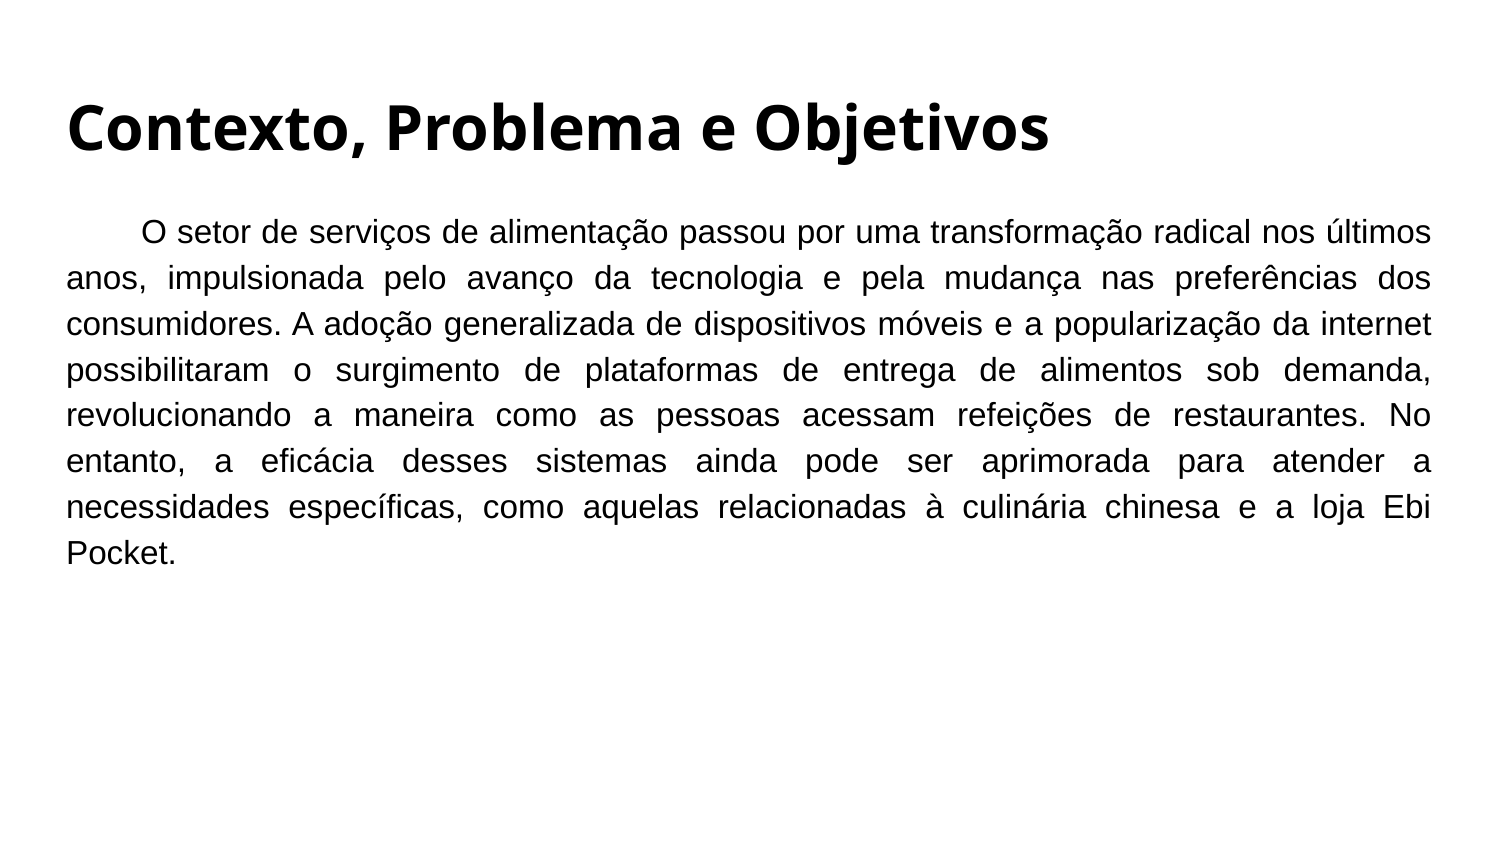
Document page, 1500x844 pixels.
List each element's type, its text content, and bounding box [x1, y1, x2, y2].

list O setor de serviços de alimentação passou por uma transformação radical nos últimos anos, impulsionada pelo avanço da tecnologia e pela mudança nas preferências dos consumidores. A adoção generalizada de dispositivos móveis e a popularização da internet possibilitaram o surgimento de plataformas de entrega de alimentos sob demanda, revolucionando a maneira como as pessoas acessam refeições de restaurantes. No entanto, a eficácia desses sistemas ainda pode ser aprimorada para atender a necessidades específicas, como aquelas relacionadas à culinária chinesa e a loja Ebi Pocket. [51, 189, 1449, 750]
title Contexto, Problema e Objetivos [51, 72, 1449, 176]
